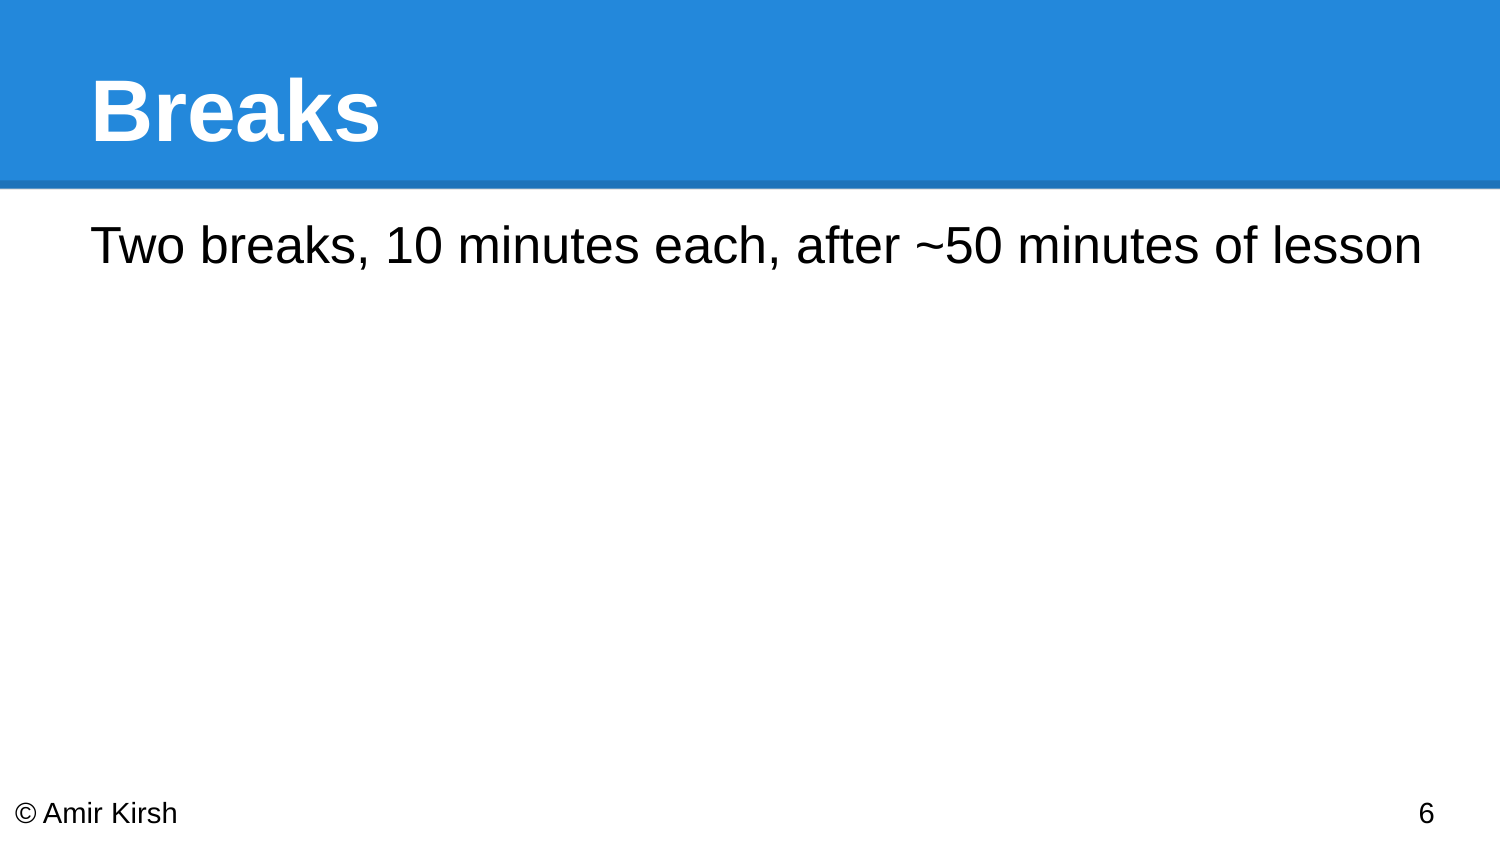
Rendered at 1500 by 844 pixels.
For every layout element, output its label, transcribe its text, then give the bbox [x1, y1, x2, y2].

title Breaks [75, 33, 1425, 175]
slide_number © Amir Kirsh [0, 779, 308, 844]
slide_number ‹#› [1403, 779, 1494, 844]
list Two breaks, 10 minutes each, after ~50 minutes of lesson [75, 196, 1464, 808]
